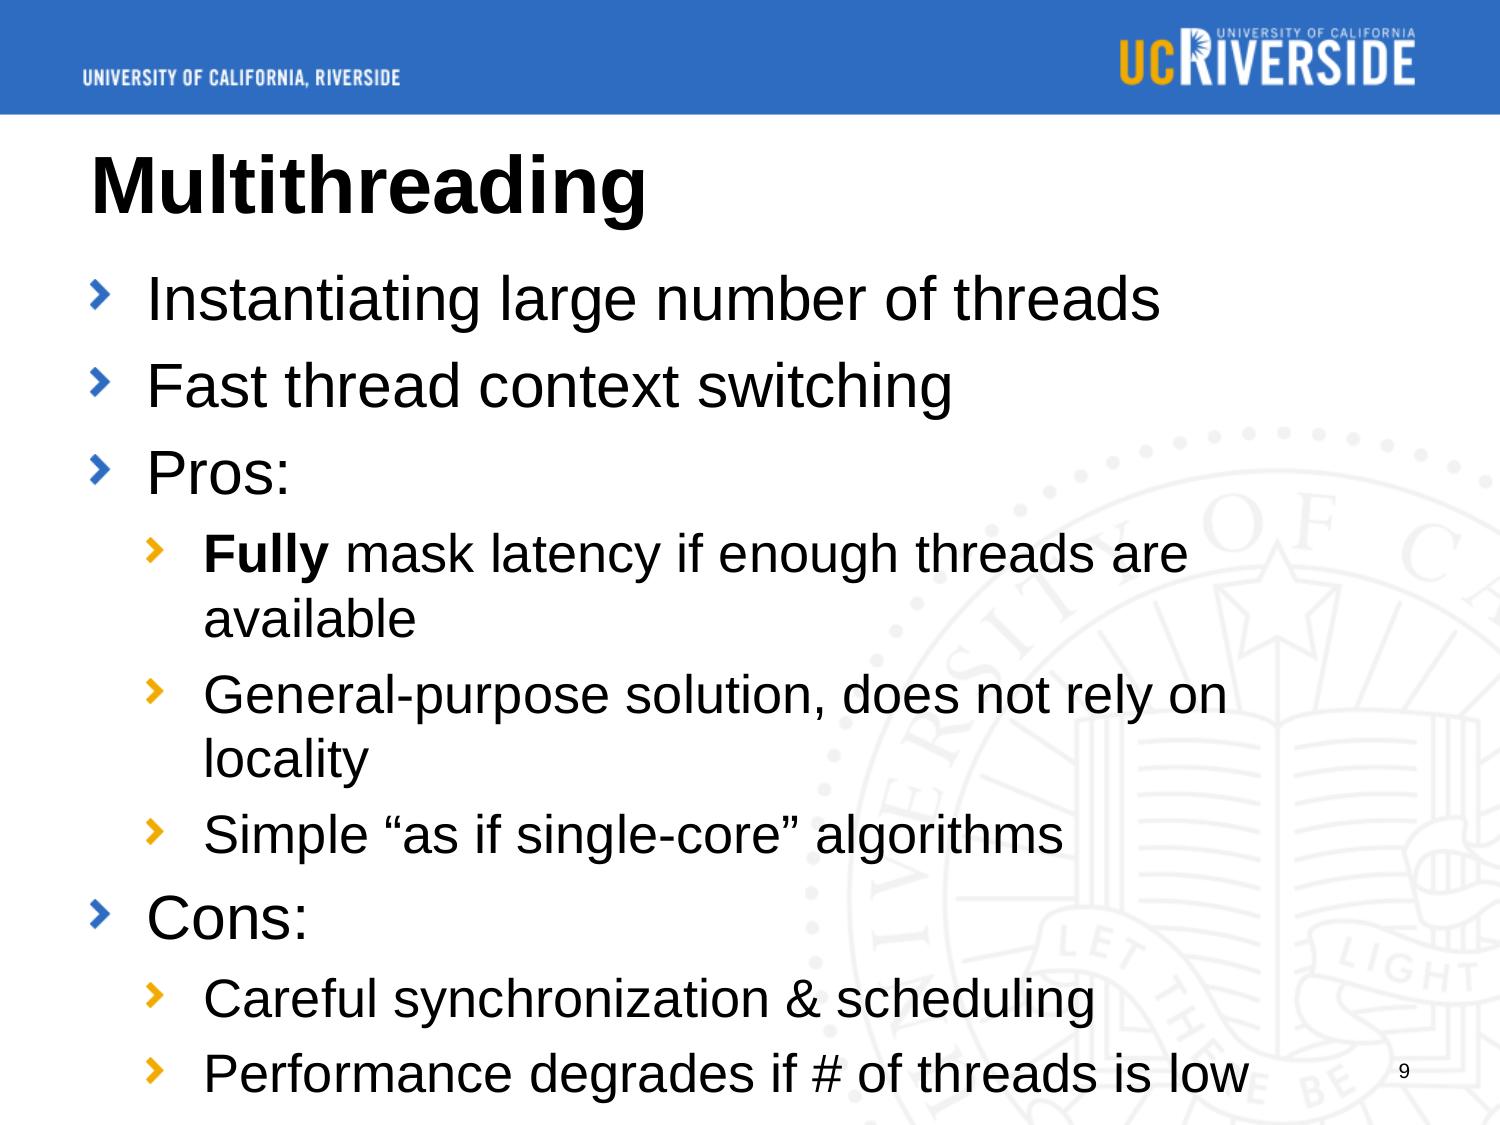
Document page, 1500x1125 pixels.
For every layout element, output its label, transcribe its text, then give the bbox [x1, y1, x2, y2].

slide_number 9 [1074, 1050, 1425, 1100]
picture [0, 0, 1500, 1125]
title Multithreading [75, 112, 1425, 238]
list Instantiating large number of threads Fast thread context switching Pros: Fully mask latency if enough threads are available General-purpose solution, does not rely on locality Simple “as if single-core” algorithms Cons: Careful synchronization & scheduling Performance degrades if # of threads is low [75, 249, 1425, 1025]
